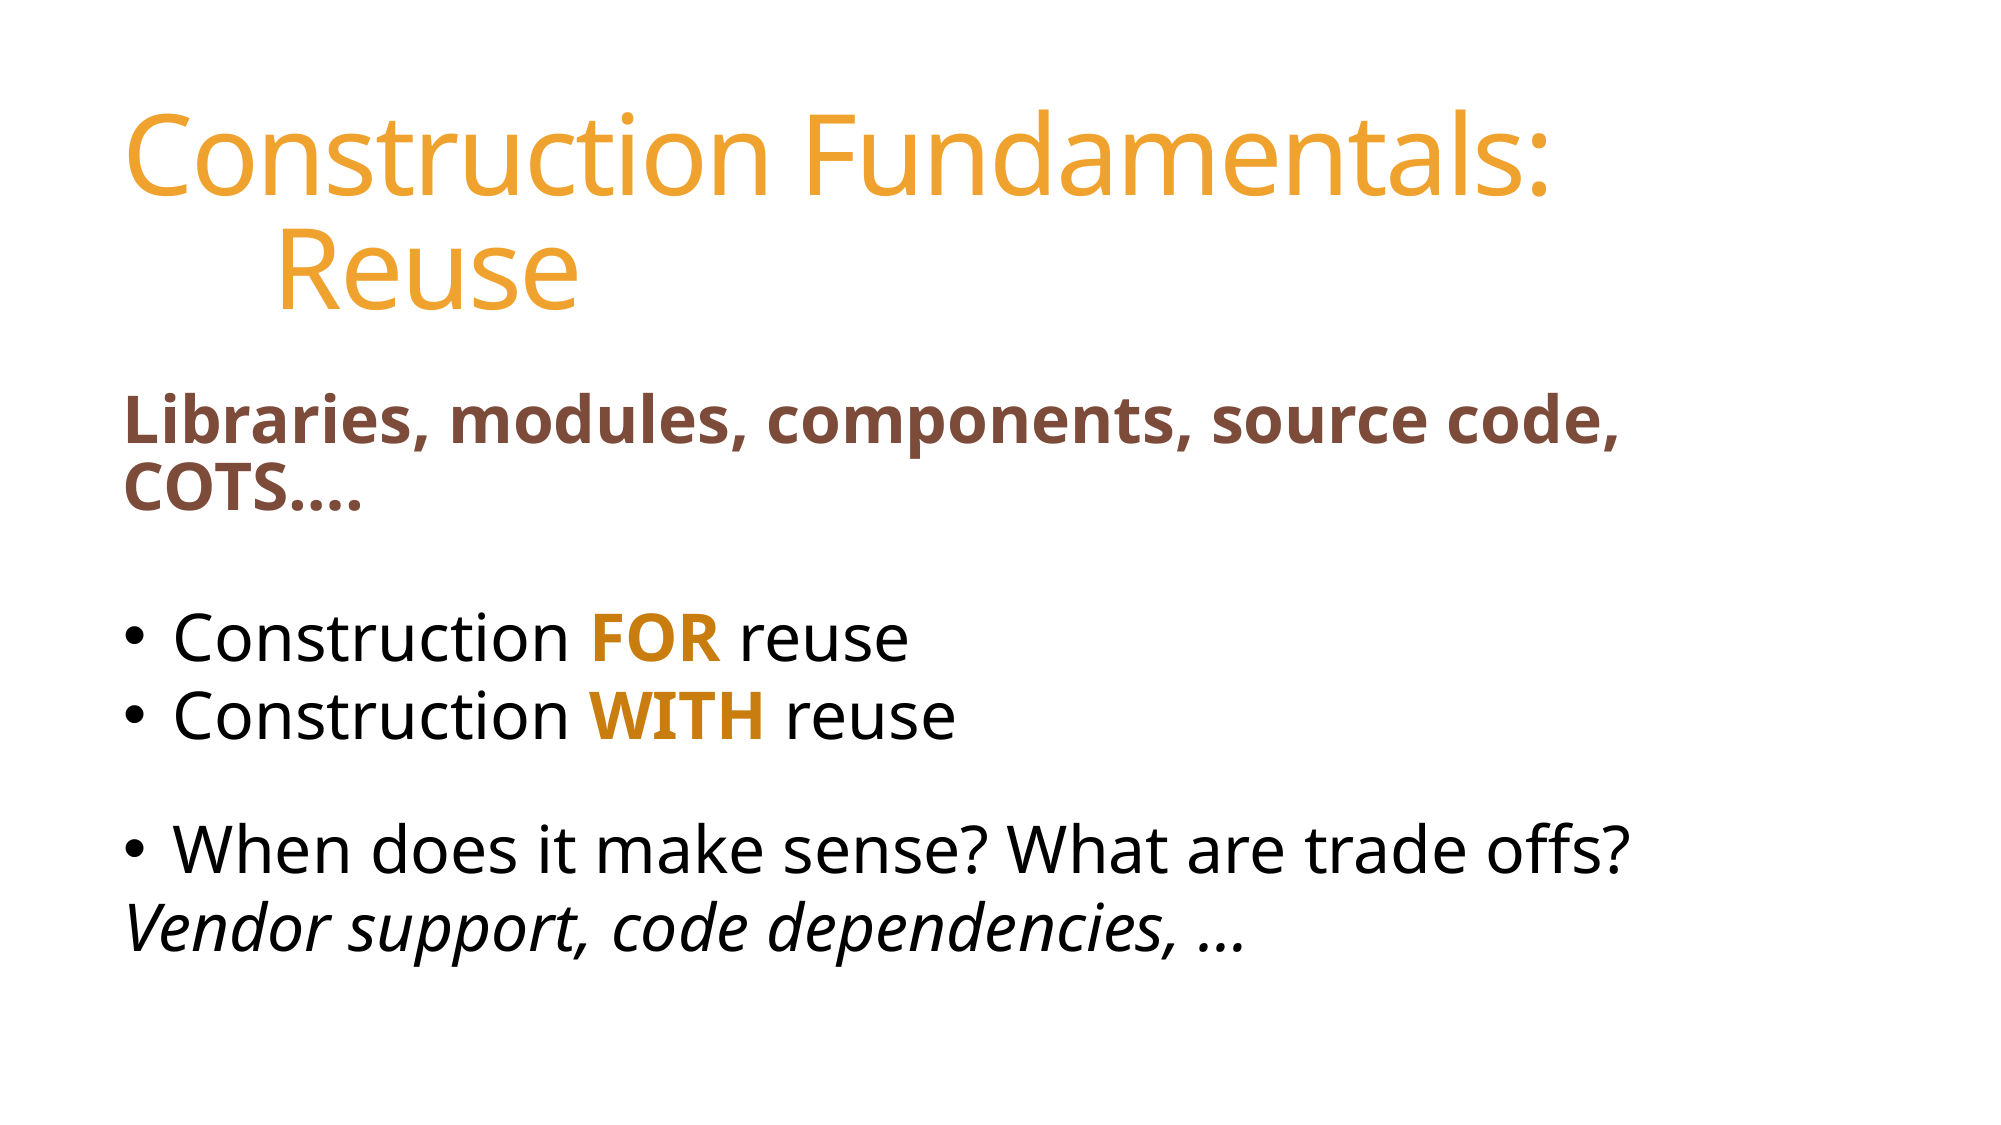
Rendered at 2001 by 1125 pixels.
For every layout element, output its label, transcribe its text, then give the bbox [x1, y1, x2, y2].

title Construction Fundamentals: Reuse [107, 81, 1875, 354]
list Libraries, modules, components, source code, COTS…. Construction FOR reuse Construction WITH reuse When does it make sense? What are trade offs? Vendor support, code dependencies, … [107, 381, 1872, 976]
